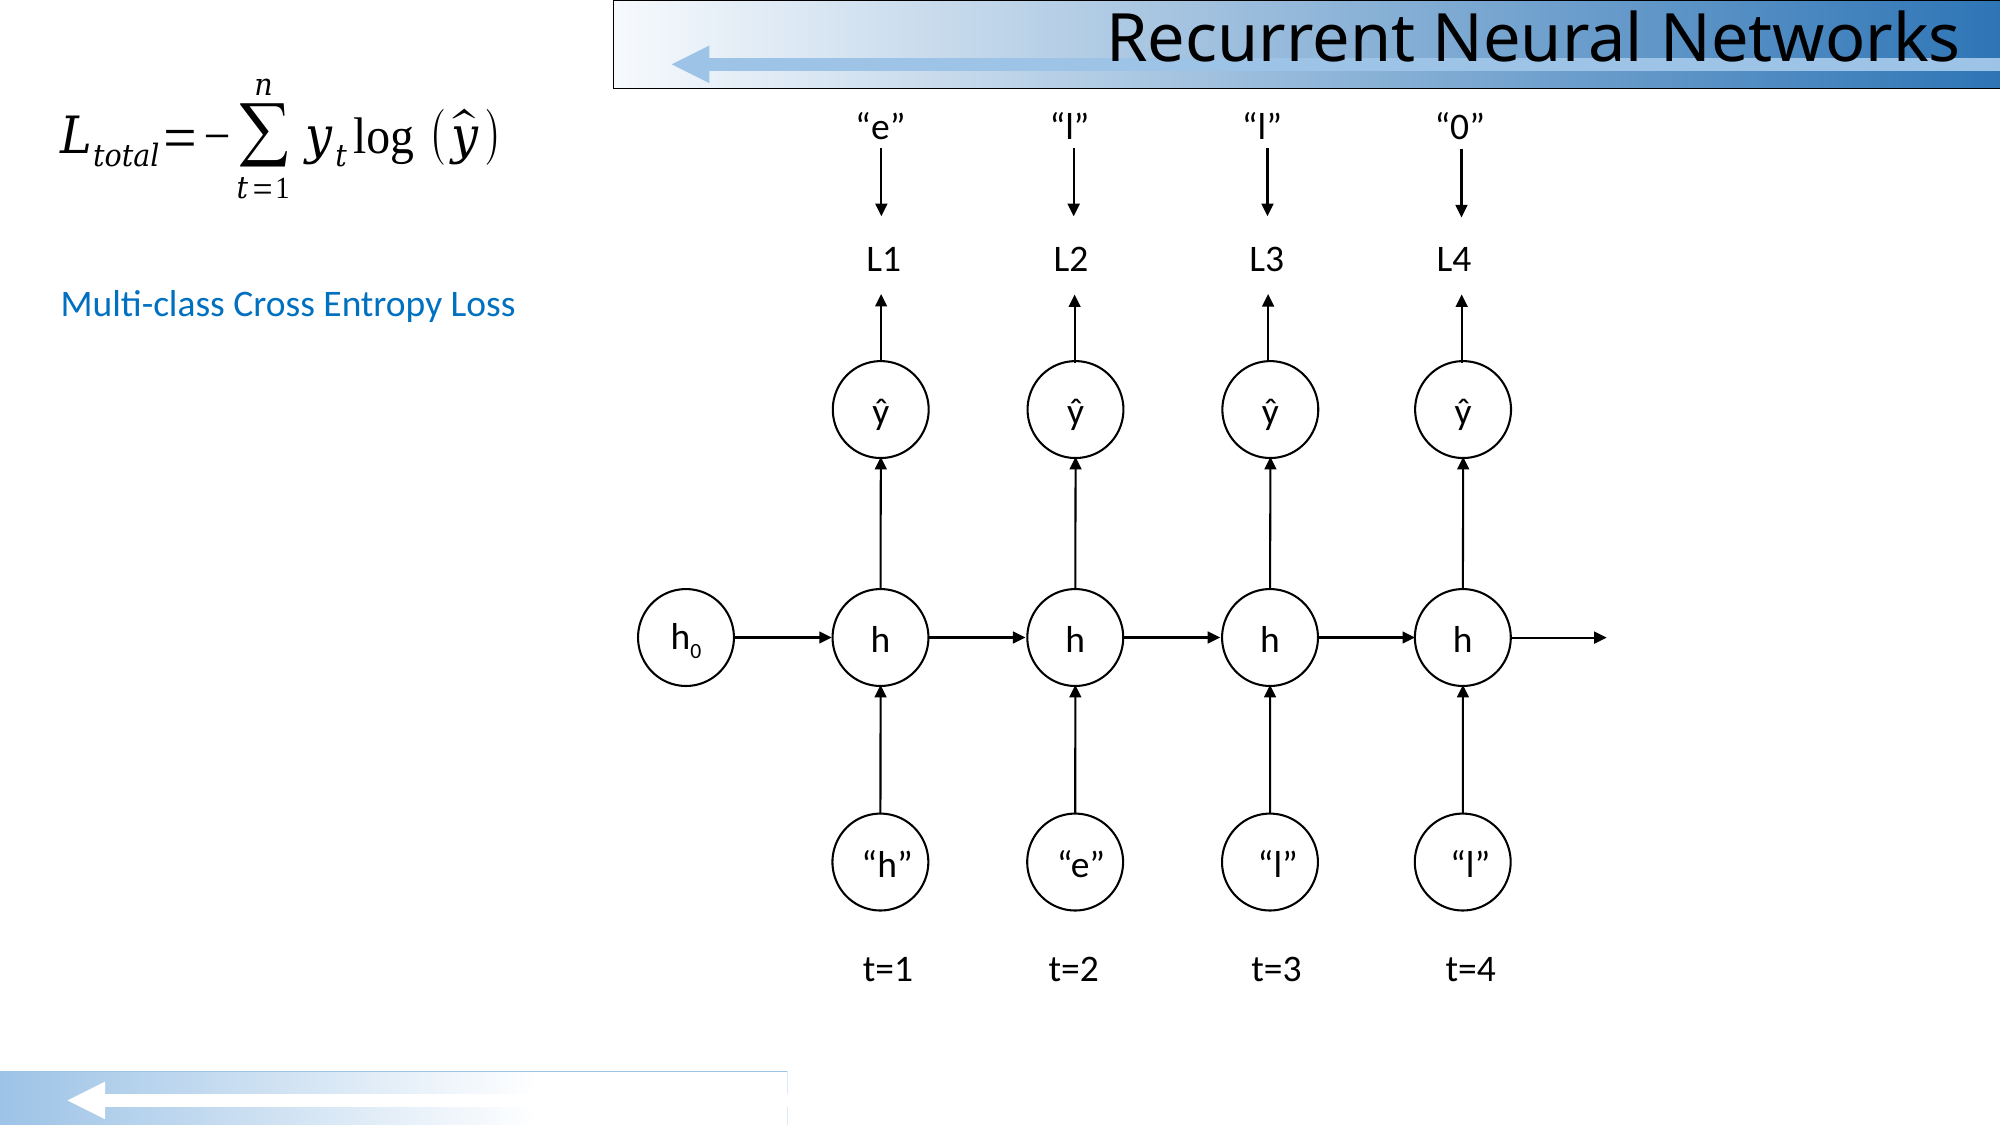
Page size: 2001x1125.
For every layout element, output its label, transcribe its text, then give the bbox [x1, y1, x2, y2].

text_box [1221, 361, 1415, 911]
text_box [612, 0, 2000, 89]
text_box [1027, 361, 1221, 911]
text_box [1423, 812, 1502, 832]
title Recurrent Neural Networks [1080, 26, 1977, 54]
text_box [1507, 840, 1512, 884]
text_box [1424, 893, 1501, 912]
text_box “h” “e” “l” “l” [1415, 832, 1507, 893]
text_box ŷ [1415, 360, 1513, 460]
text_box h [1415, 588, 1512, 687]
text_box “e” “l” “l” “0” [840, 94, 1596, 155]
text_box [0, 1071, 788, 1125]
text_box L1 L2 L3 L4 [851, 227, 1607, 287]
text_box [832, 361, 1026, 911]
text_box t=1 t=2 t=3 t=4 [848, 936, 1513, 996]
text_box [637, 589, 832, 686]
